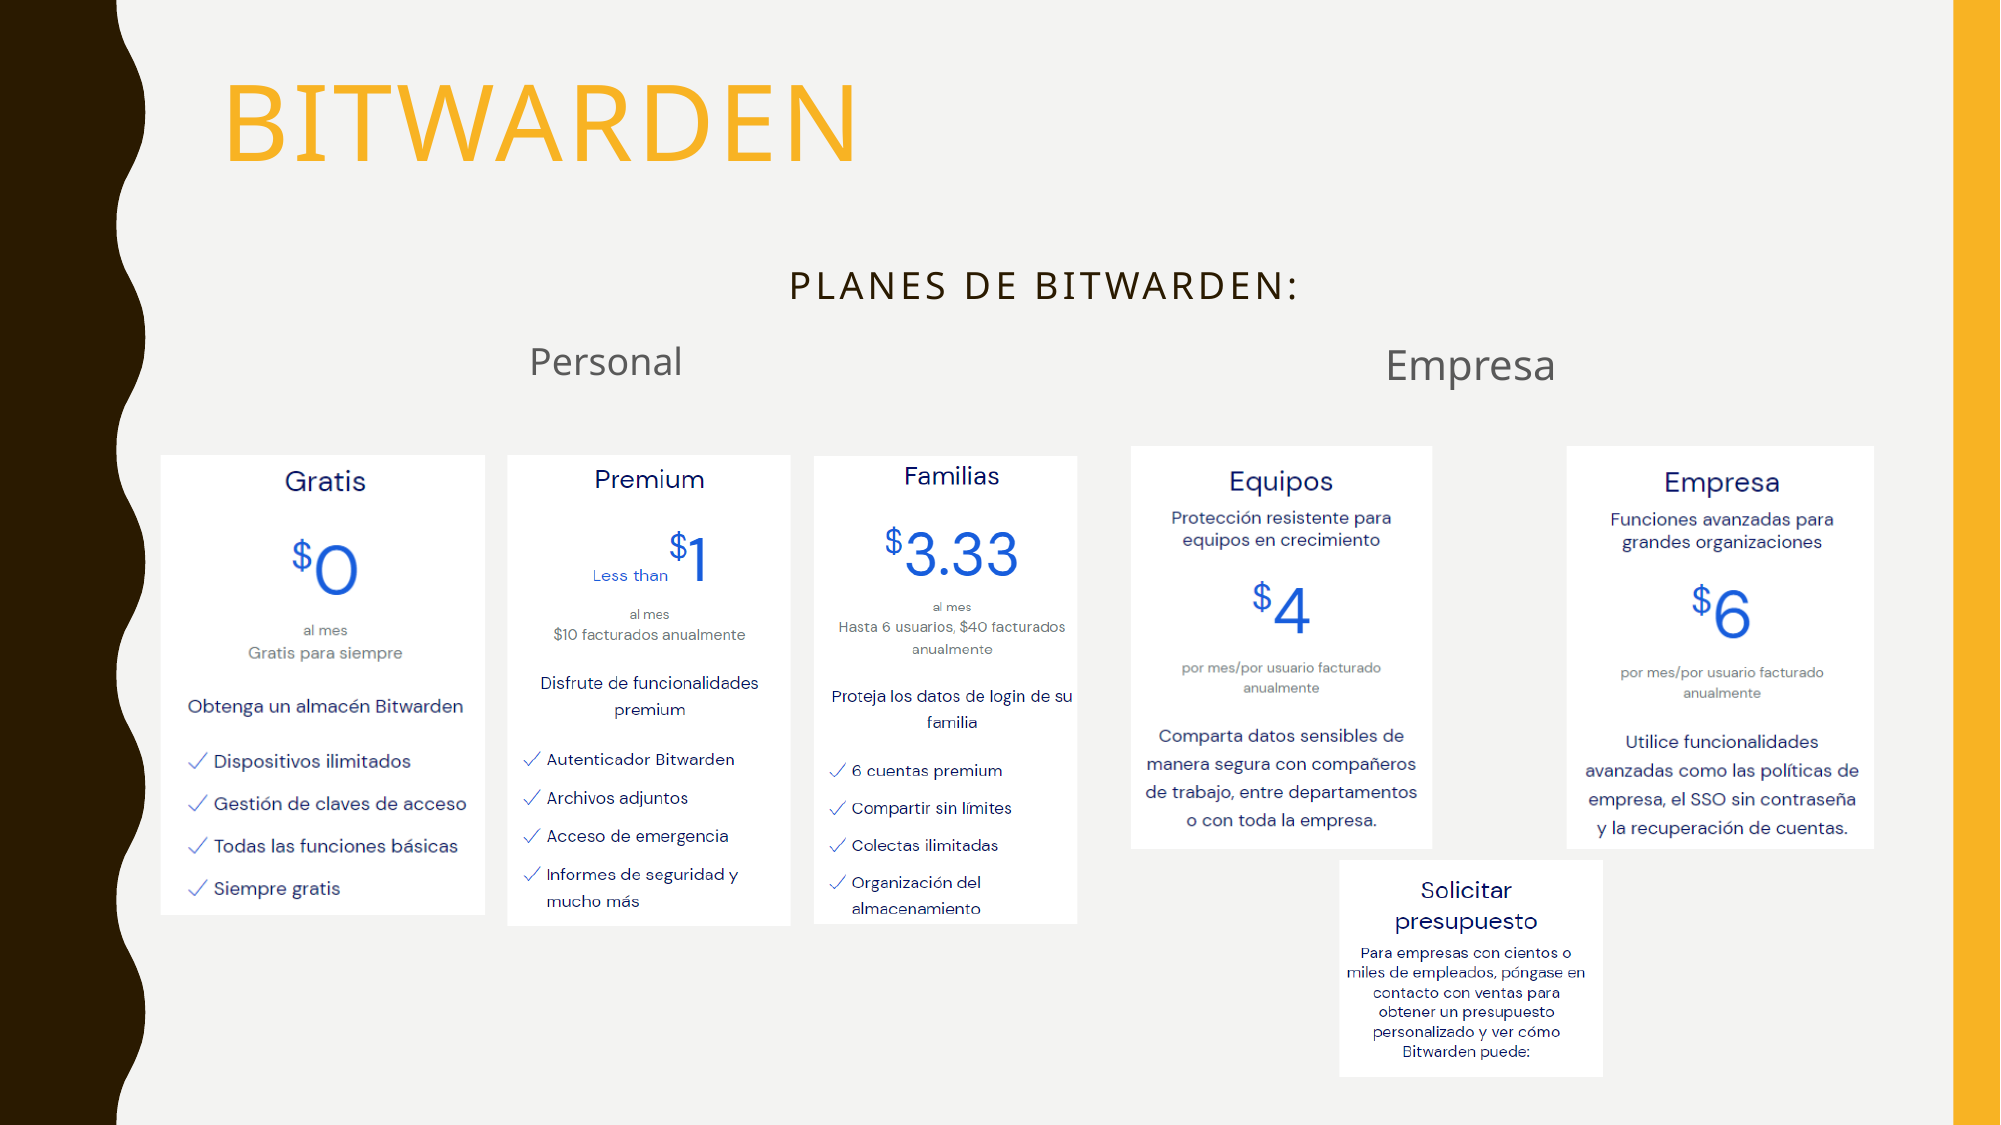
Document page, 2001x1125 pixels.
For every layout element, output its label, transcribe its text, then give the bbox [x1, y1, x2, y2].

list Empresa [1077, 325, 1865, 818]
title BItwarden [205, 62, 1875, 308]
picture [1130, 446, 1433, 849]
picture [813, 456, 1078, 924]
picture [160, 455, 486, 915]
picture [1339, 860, 1603, 1077]
picture [1566, 446, 1875, 849]
list Personal [212, 325, 1000, 818]
list Planes de Bitwarden: [212, 210, 1875, 315]
picture [507, 455, 791, 926]
